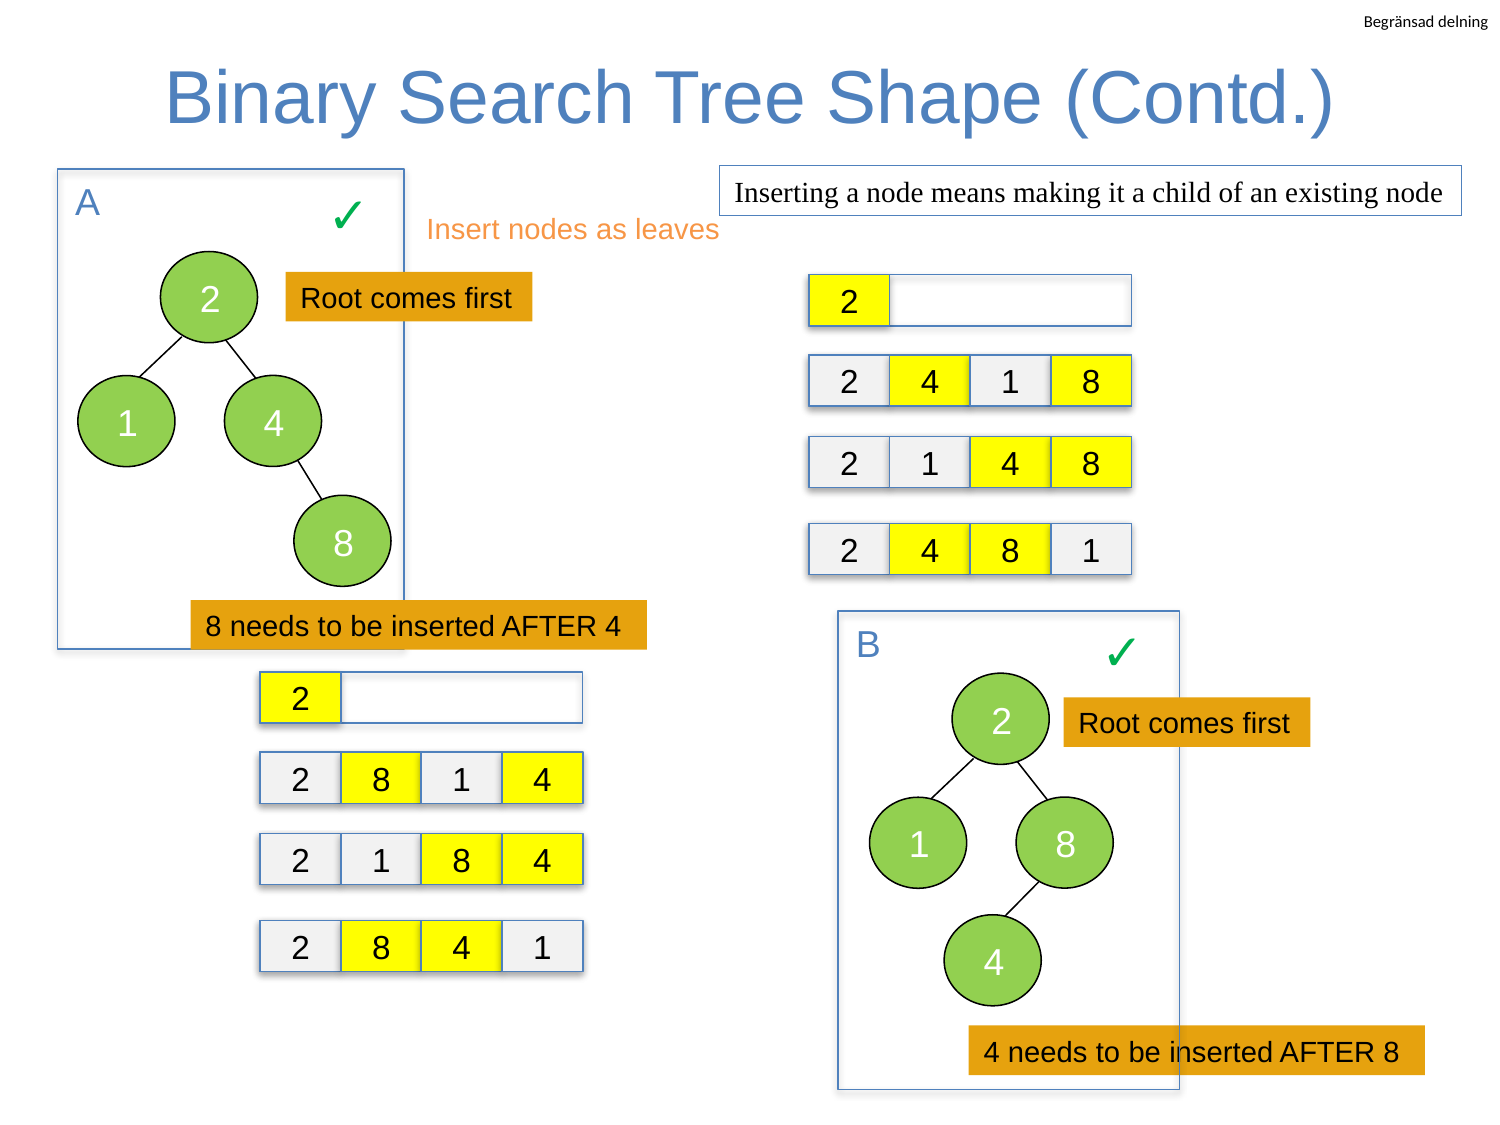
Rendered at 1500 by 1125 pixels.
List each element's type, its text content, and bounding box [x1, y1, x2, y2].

text_box 4 [889, 354, 968, 407]
text_box 2 [808, 436, 887, 488]
text_box 2 [808, 523, 887, 575]
text_box 8 needs to be inserted AFTER 4 [190, 600, 647, 650]
text_box A [60, 170, 115, 231]
text_box 2 [259, 833, 338, 885]
text_box 1 [1050, 523, 1132, 575]
text_box 2 [259, 671, 342, 724]
text_box 4 [501, 751, 584, 804]
text_box [837, 610, 1180, 1090]
text_box 1 [969, 354, 1049, 407]
text_box 8 [420, 833, 499, 885]
text_box 4 [889, 523, 967, 575]
text_box ✓ [312, 176, 385, 252]
text_box 2 [259, 920, 338, 972]
text_box [342, 671, 583, 724]
text_box 8 [969, 523, 1048, 575]
text_box Inserting a node means making it a child of an existing node [719, 165, 1462, 216]
text_box B [841, 612, 896, 673]
text_box 8 [340, 751, 419, 804]
text_box [57, 168, 405, 650]
text_box 1 [501, 920, 584, 972]
text_box 8 [1050, 436, 1132, 488]
text_box 1 [340, 833, 418, 885]
text_box 2 [808, 354, 888, 407]
text_box 4 [420, 920, 499, 972]
text_box Insert nodes as leaves [411, 203, 736, 253]
text_box 1 [420, 751, 500, 804]
text_box [891, 274, 1132, 327]
text_box 4 needs to be inserted AFTER 8 [1185, 1025, 1425, 1076]
text_box 8 [1050, 354, 1132, 407]
text_box 2 [259, 751, 339, 804]
text_box 4 [501, 833, 584, 885]
text_box Root comes first [1063, 697, 1311, 747]
text_box Root comes first [285, 271, 533, 322]
text_box 1 [889, 436, 967, 488]
text_box 4 [969, 436, 1048, 488]
text_box 8 [340, 920, 418, 972]
title Binary Search Tree Shape (Contd.) [75, 0, 1425, 188]
text_box 2 [808, 274, 890, 327]
